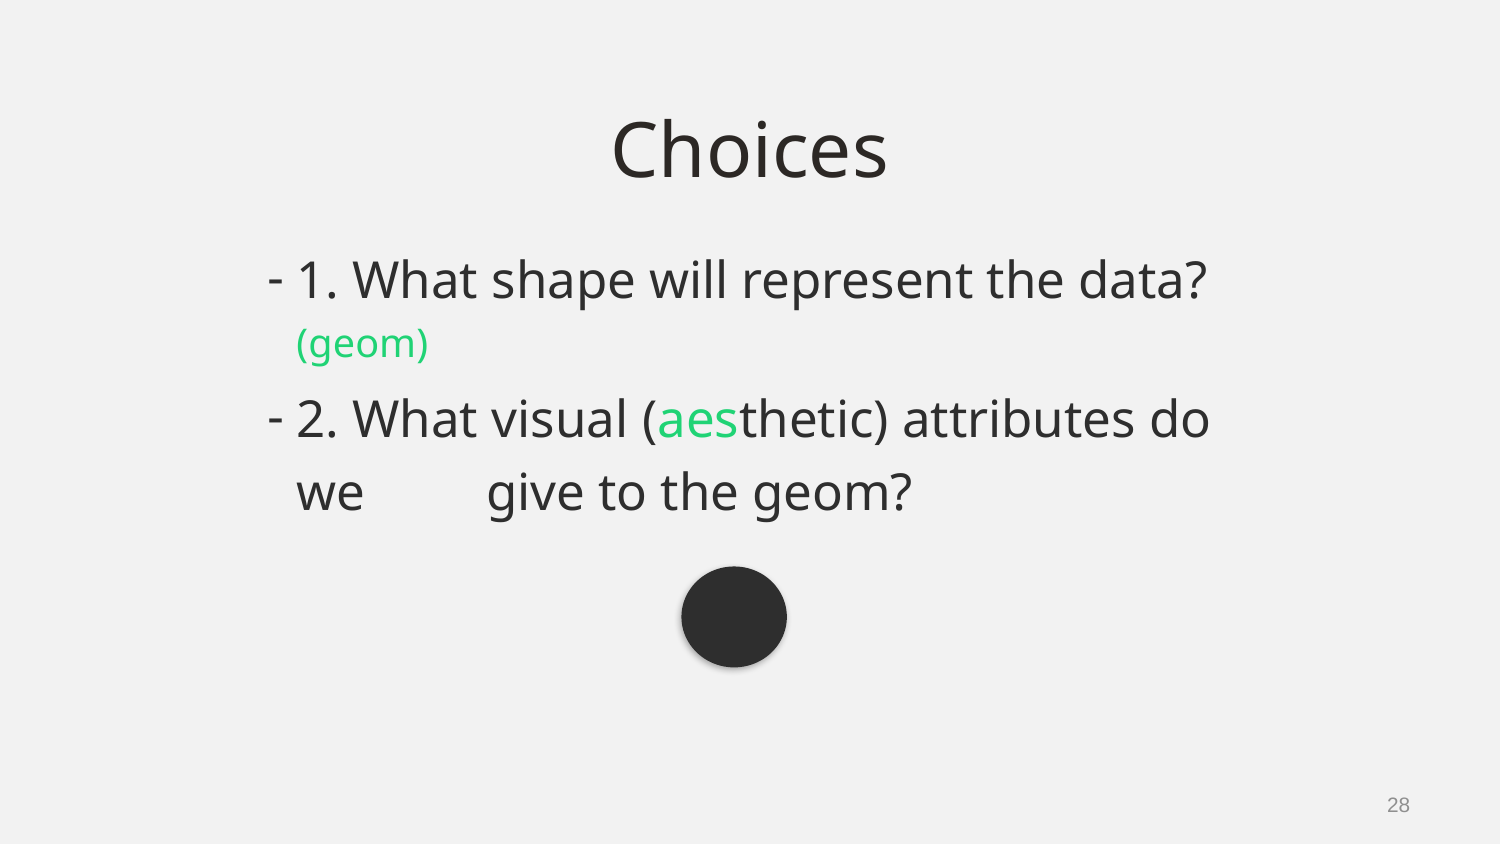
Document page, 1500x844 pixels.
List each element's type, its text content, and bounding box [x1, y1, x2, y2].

text_box [680, 565, 788, 669]
title Choices [227, 124, 1273, 205]
slide_number 28 [1274, 782, 1425, 827]
list 1. What shape will represent the data? (geom) 2. What visual (aesthetic) attributes do we give to the geom? [181, 227, 1244, 784]
